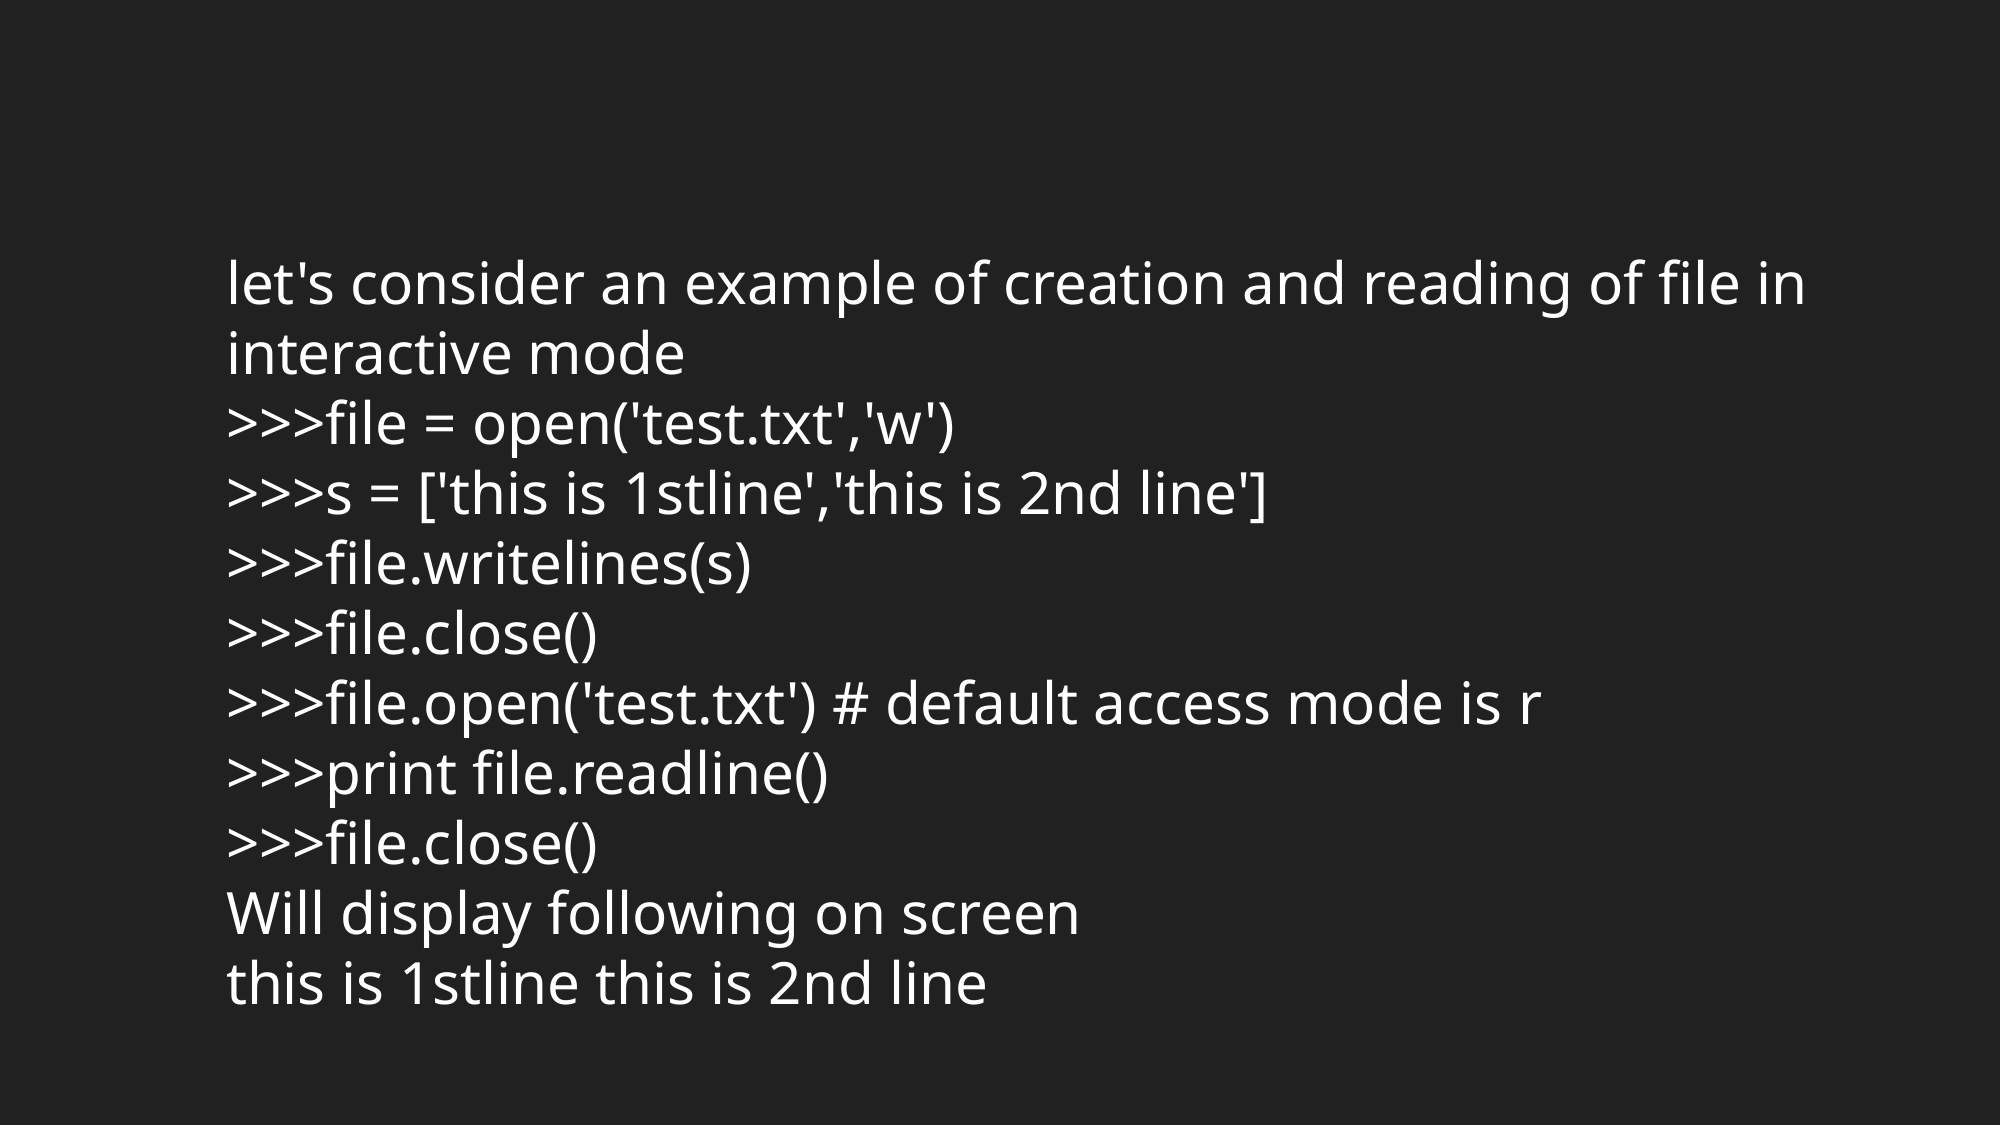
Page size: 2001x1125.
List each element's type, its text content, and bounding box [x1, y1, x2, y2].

text_box let's consider an example of creation and reading of file in interactive mode >>>file = open('test.txt','w') >>>s = ['this is 1stline','this is 2nd line'] >>>file.writelines(s) >>>file.close() >>>file.open('test.txt') # default access mode is r >>>print file.readline() >>>file.close() Will display following on screen this is 1stline this is 2nd line [211, 238, 1843, 1024]
